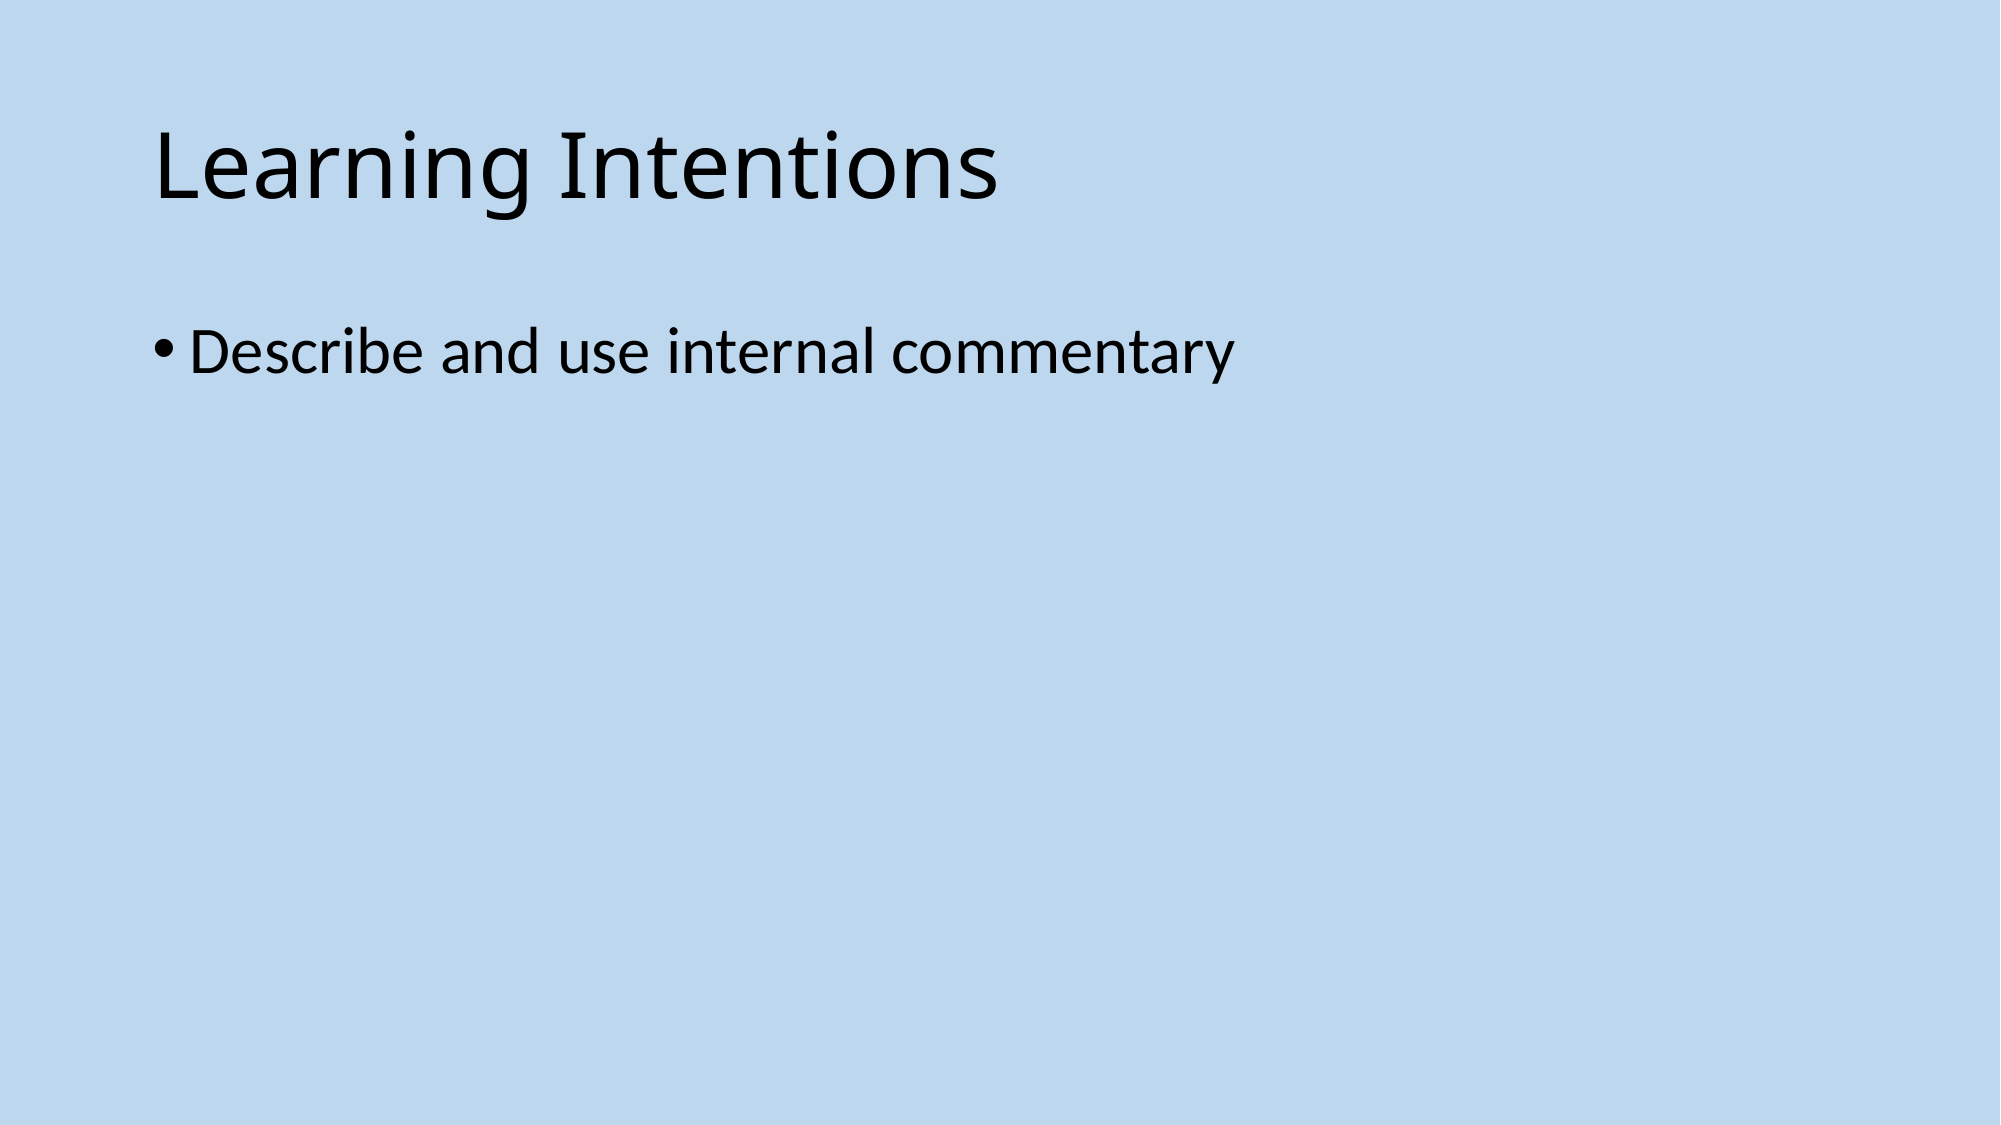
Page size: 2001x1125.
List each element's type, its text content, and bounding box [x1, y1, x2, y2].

title Learning Intentions [137, 59, 1863, 278]
list Describe and use internal commentary [137, 299, 1863, 1014]
